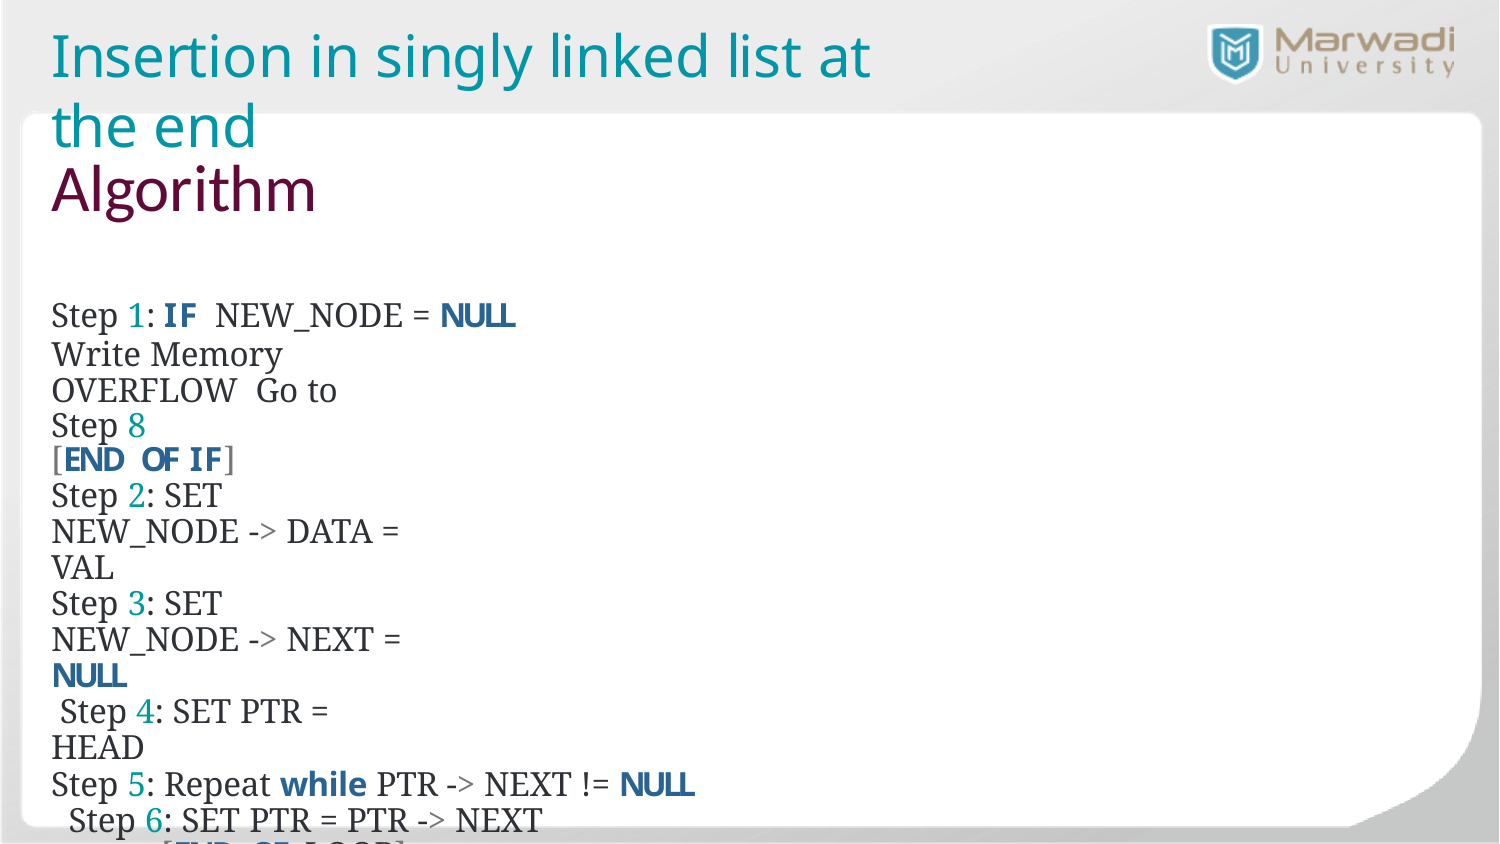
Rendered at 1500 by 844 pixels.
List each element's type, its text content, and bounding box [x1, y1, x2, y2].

text_box Algorithm [49, 142, 323, 225]
title Insertion in singly linked list at the end [49, 17, 961, 161]
picture [0, 0, 1499, 844]
text_box Step 1: IF NEW_NODE = NULL Write Memory OVERFLOW Go to Step 8 [END OF IF] Step 2: SET NEW_NODE -> DATA = VAL Step 3: SET NEW_NODE -> NEXT = NULL Step 4: SET PTR = HEAD Step 5: Repeat while PTR -> NEXT != NULL Step 6: SET PTR = PTR -> NEXT [END OF LOOP] Step 7: SET PTR -> NEXT = NEW_NODE Step 8: EXIT [49, 293, 835, 844]
